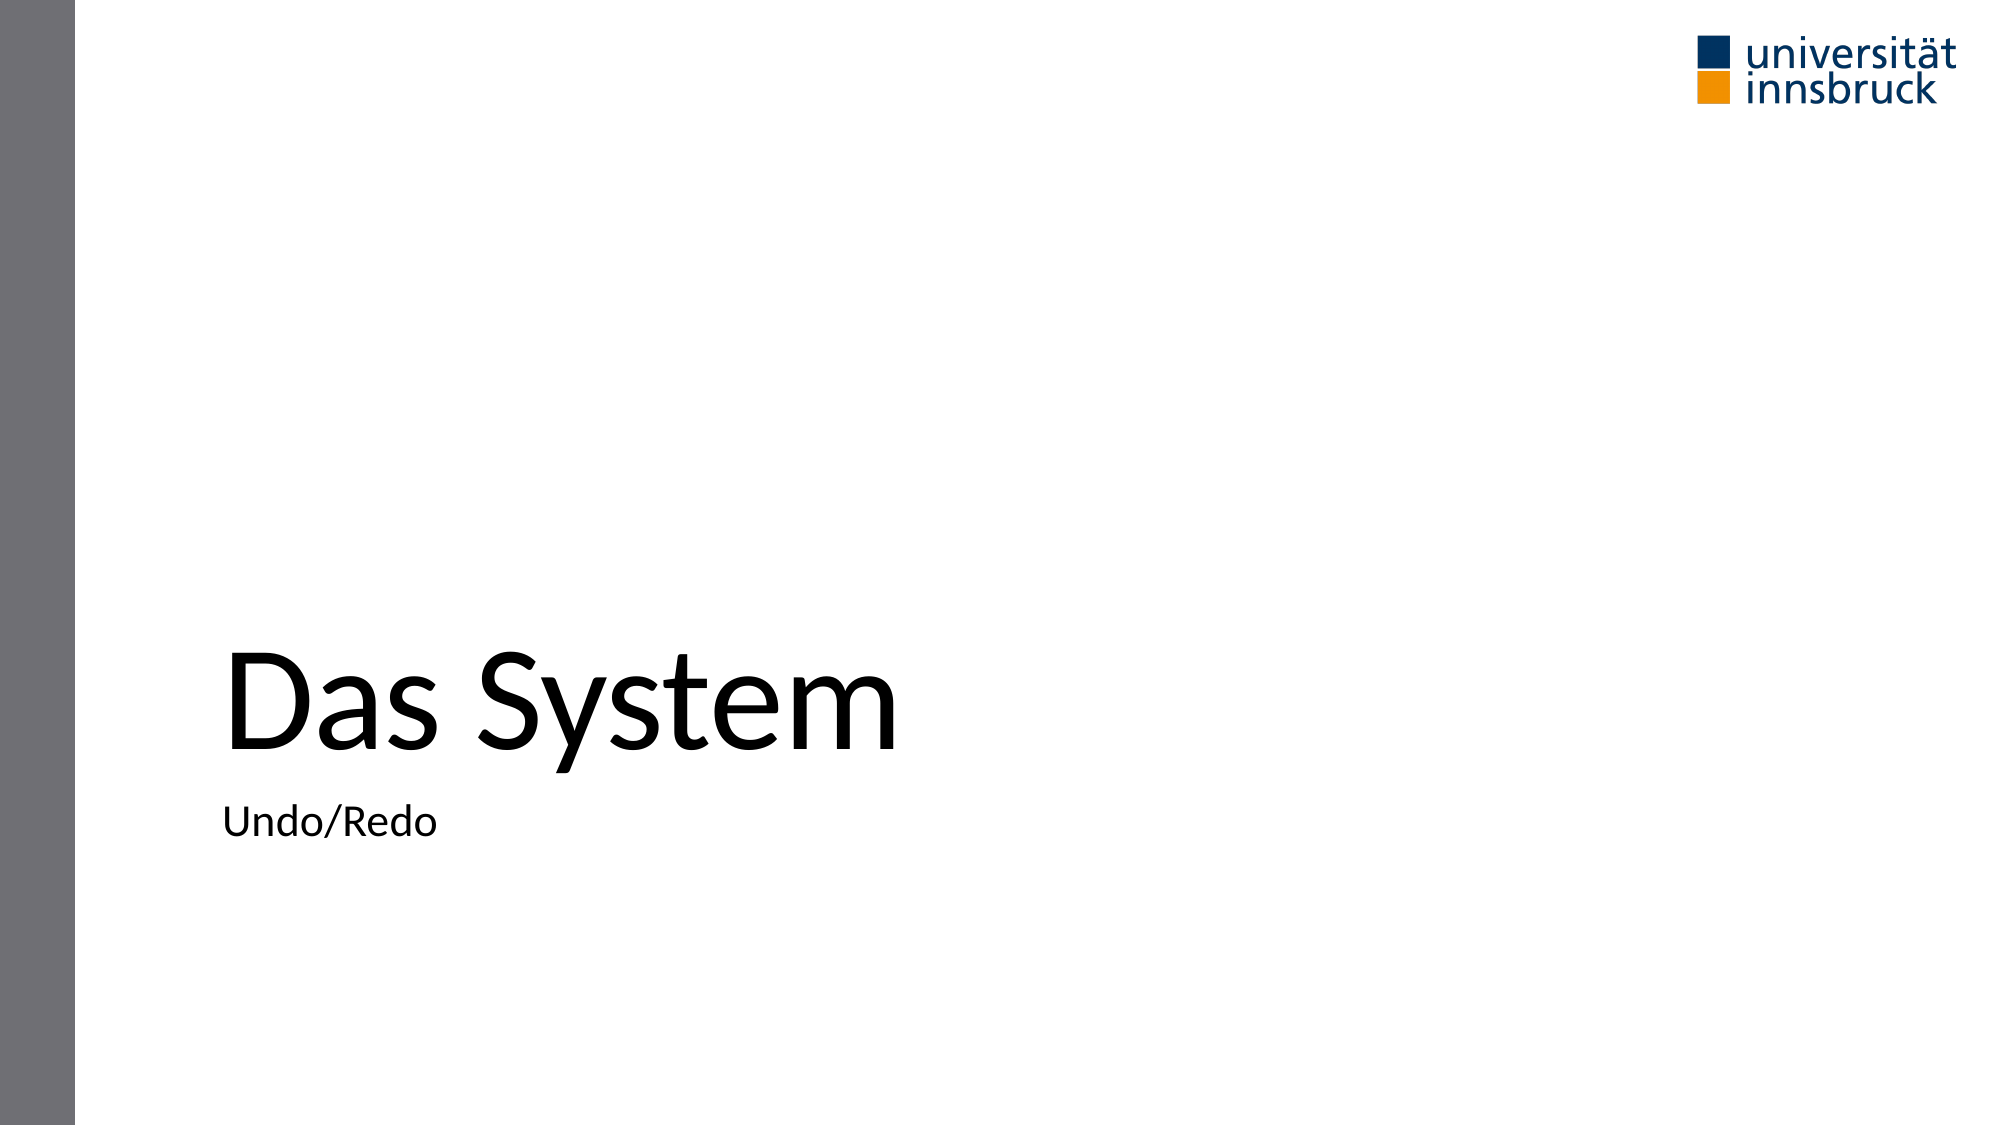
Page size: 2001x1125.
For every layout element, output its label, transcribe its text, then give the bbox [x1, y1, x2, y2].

title Das System [206, 124, 1752, 787]
picture [1697, 35, 1958, 104]
list Undo/Redo [206, 787, 1752, 1065]
